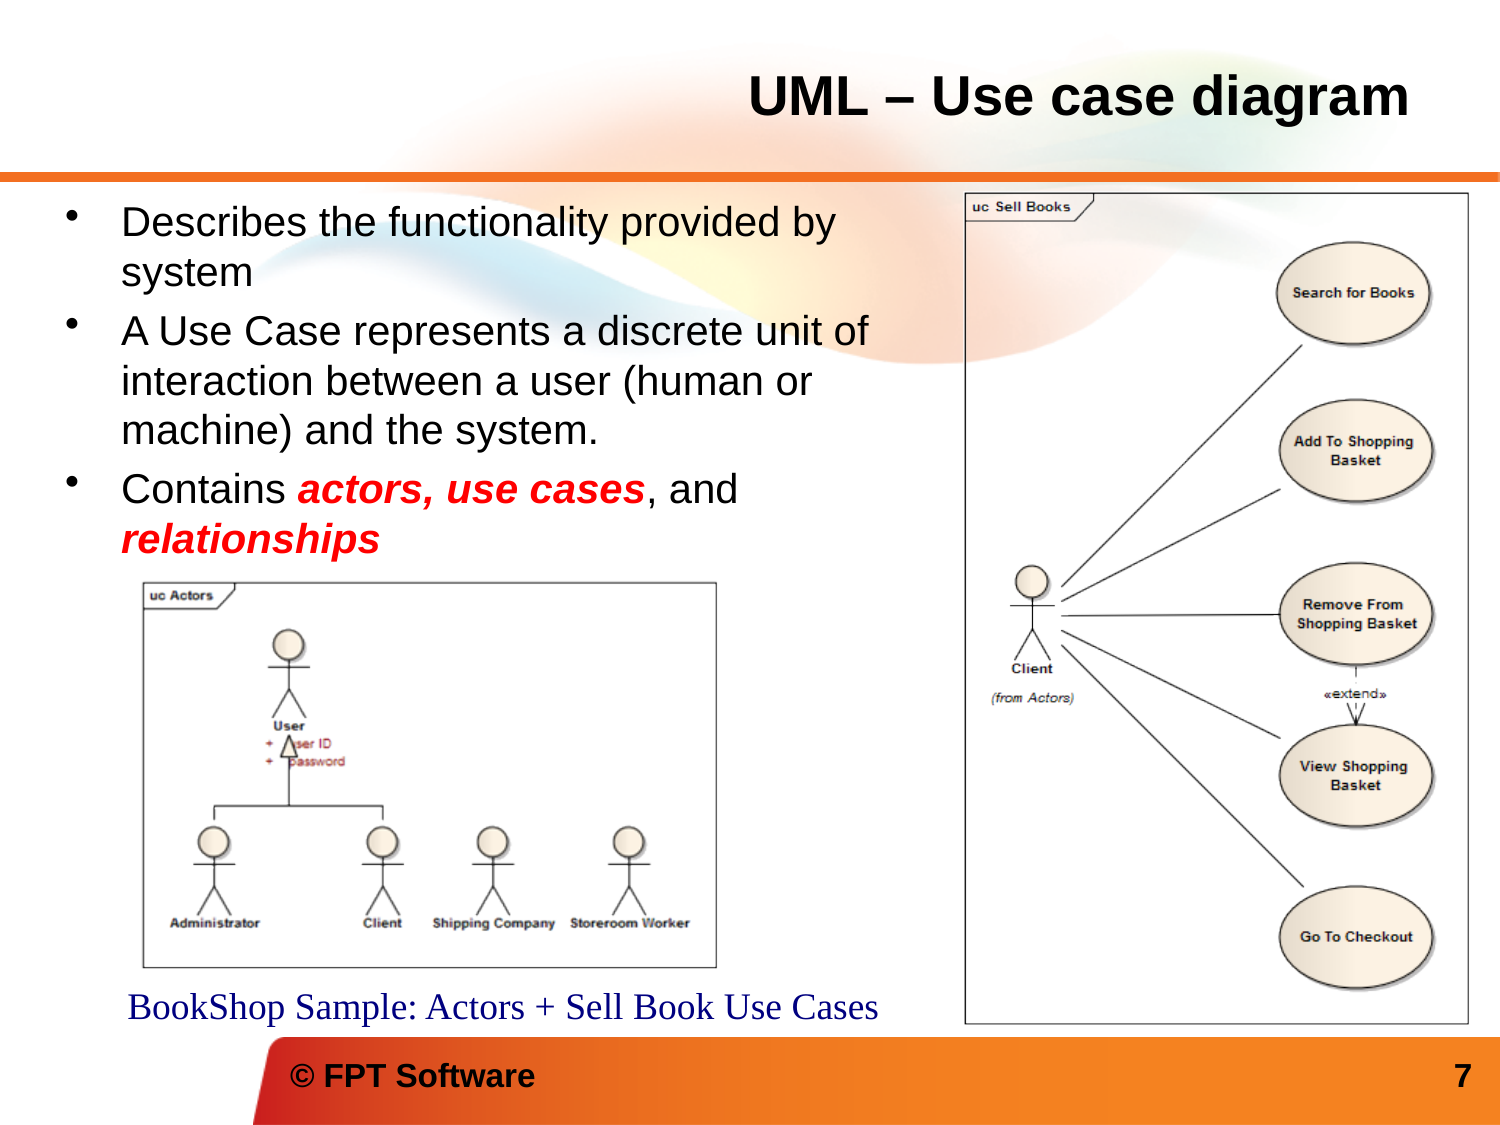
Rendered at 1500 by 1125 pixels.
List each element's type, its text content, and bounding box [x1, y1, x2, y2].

list Describes the functionality provided by system A Use Case represents a discrete unit of interaction between a user (human or machine) and the system. Contains actors, use cases, and relationships [50, 187, 938, 600]
title UML – Use case diagram [437, 24, 1425, 161]
text_box BookShop Sample: Actors + Sell Book Use Cases [112, 974, 957, 1035]
picture [137, 577, 723, 976]
picture [0, 0, 1500, 1125]
